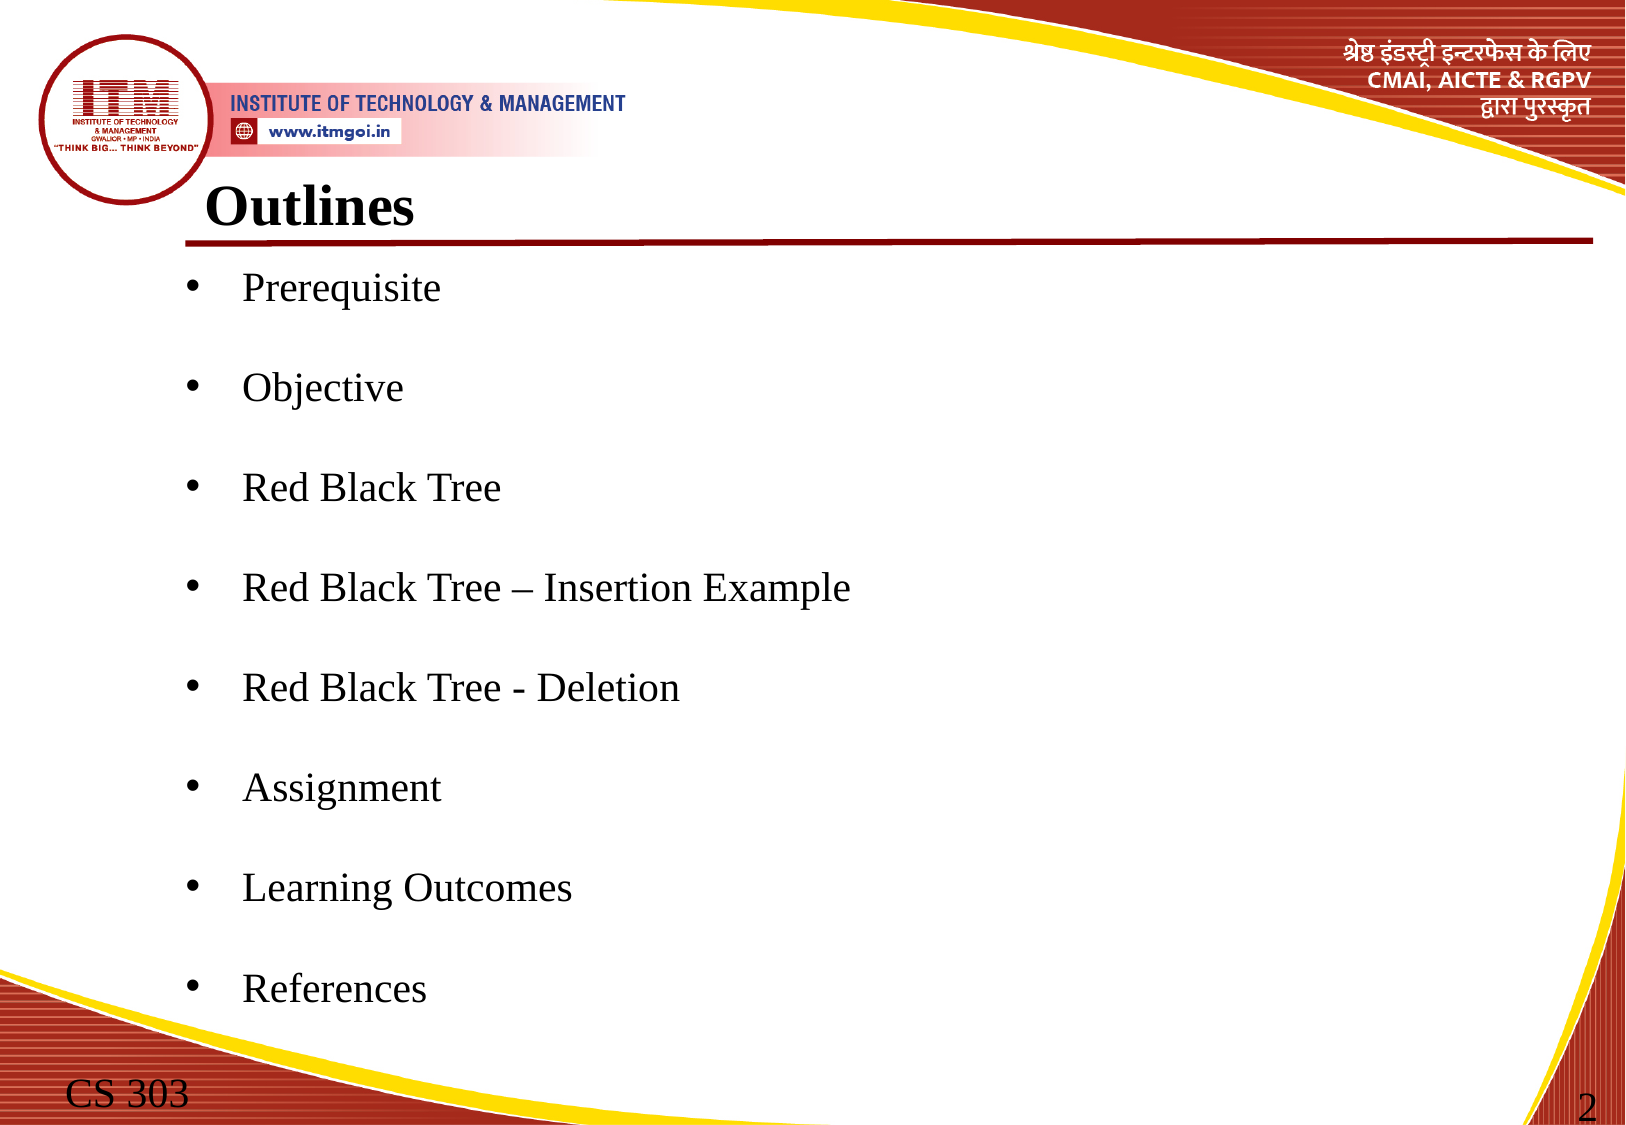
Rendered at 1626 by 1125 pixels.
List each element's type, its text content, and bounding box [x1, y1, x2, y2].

picture [0, 0, 1626, 1125]
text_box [185, 240, 1593, 244]
slide_number 2 [1247, 1074, 1614, 1125]
text_box Prerequisite Objective Red Black Tree Red Black Tree – Insertion Example Red Black Tree - Deletion Assignment Learning Outcomes References [170, 252, 1532, 1119]
footer CS 303 [15, 1061, 240, 1122]
text_box Outlines [189, 148, 851, 240]
